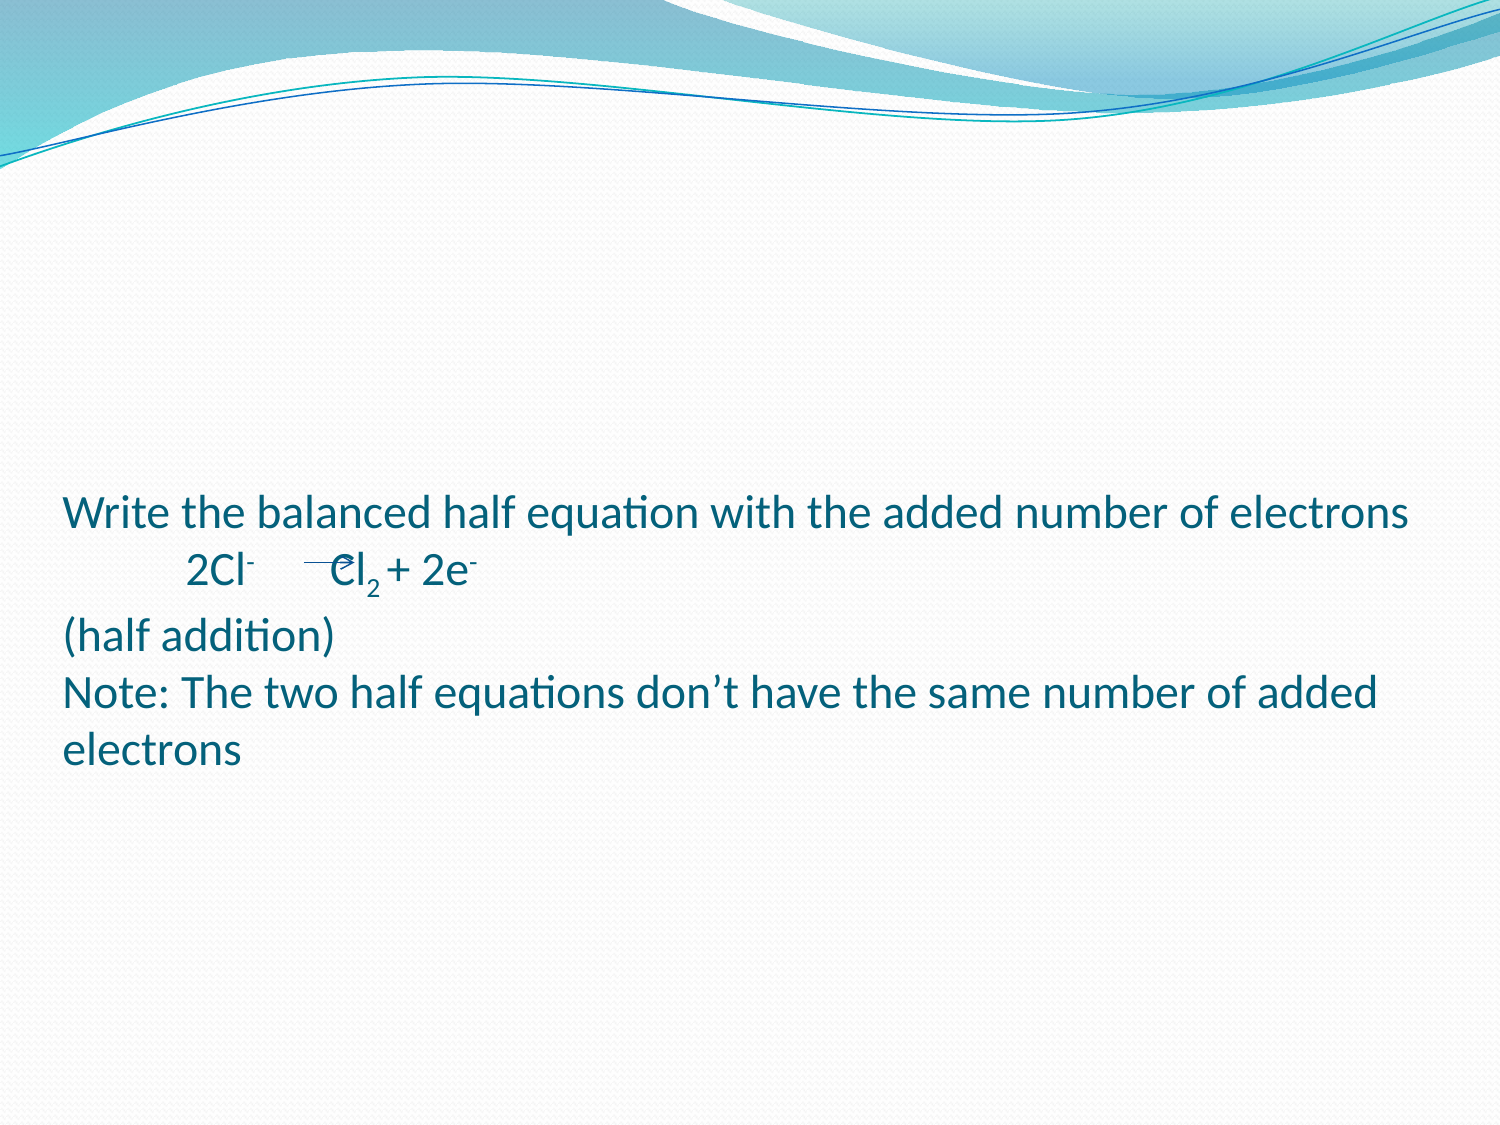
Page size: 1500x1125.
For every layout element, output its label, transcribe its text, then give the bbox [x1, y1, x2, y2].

title Write the balanced half equation with the added number of electrons 2Cl- Cl2 + 2e- (half addition) Note: The two half equations don’t have the same number of added electrons [62, 412, 1413, 775]
